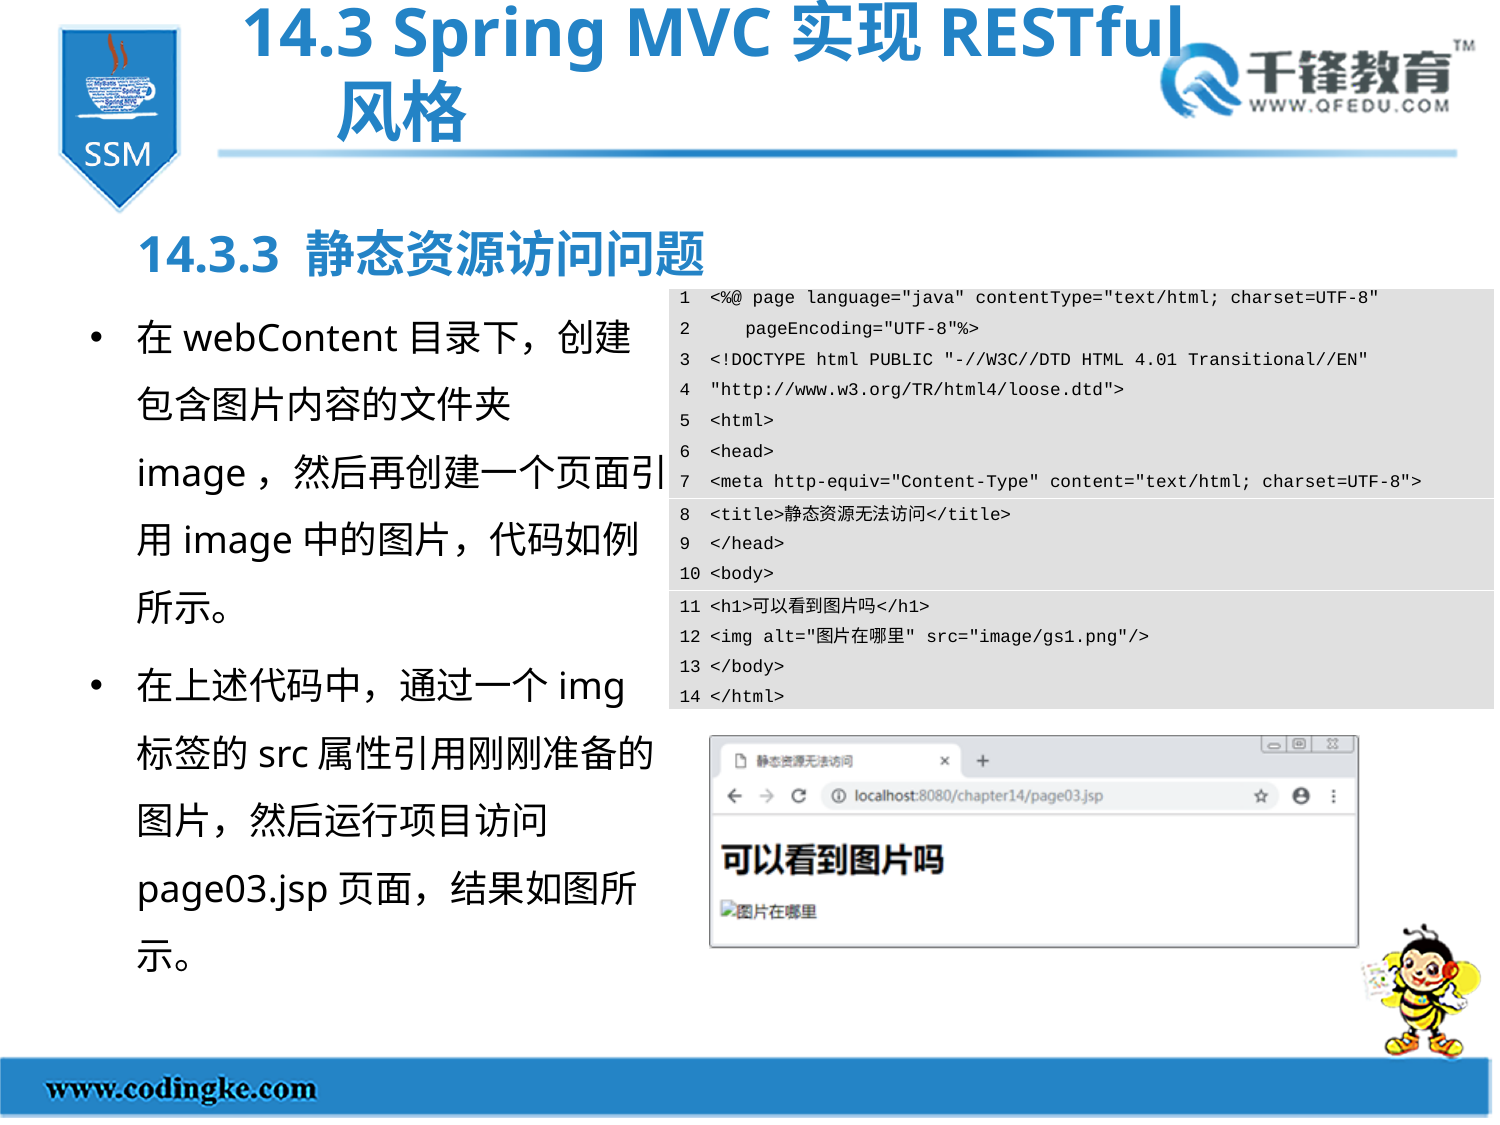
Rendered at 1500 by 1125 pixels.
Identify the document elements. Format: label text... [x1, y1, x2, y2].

text_box 在上述代码中，通过一个img标签的src属性引用刚刚准备的图片，然后运行项目访问page03.jsp页面，结果如图所示。 [0, 632, 684, 985]
picture [0, 0, 1500, 1125]
text_box 在webContent目录下，创建包含图片内容的文件夹image，然后再创建一个页面引用image中的图片，代码如例所示。 [0, 283, 668, 632]
text_box 14.3 Spring MVC实现RESTful风格 [226, 23, 1243, 116]
text_box 14.3.3 静态资源访问问题 [122, 215, 1204, 283]
